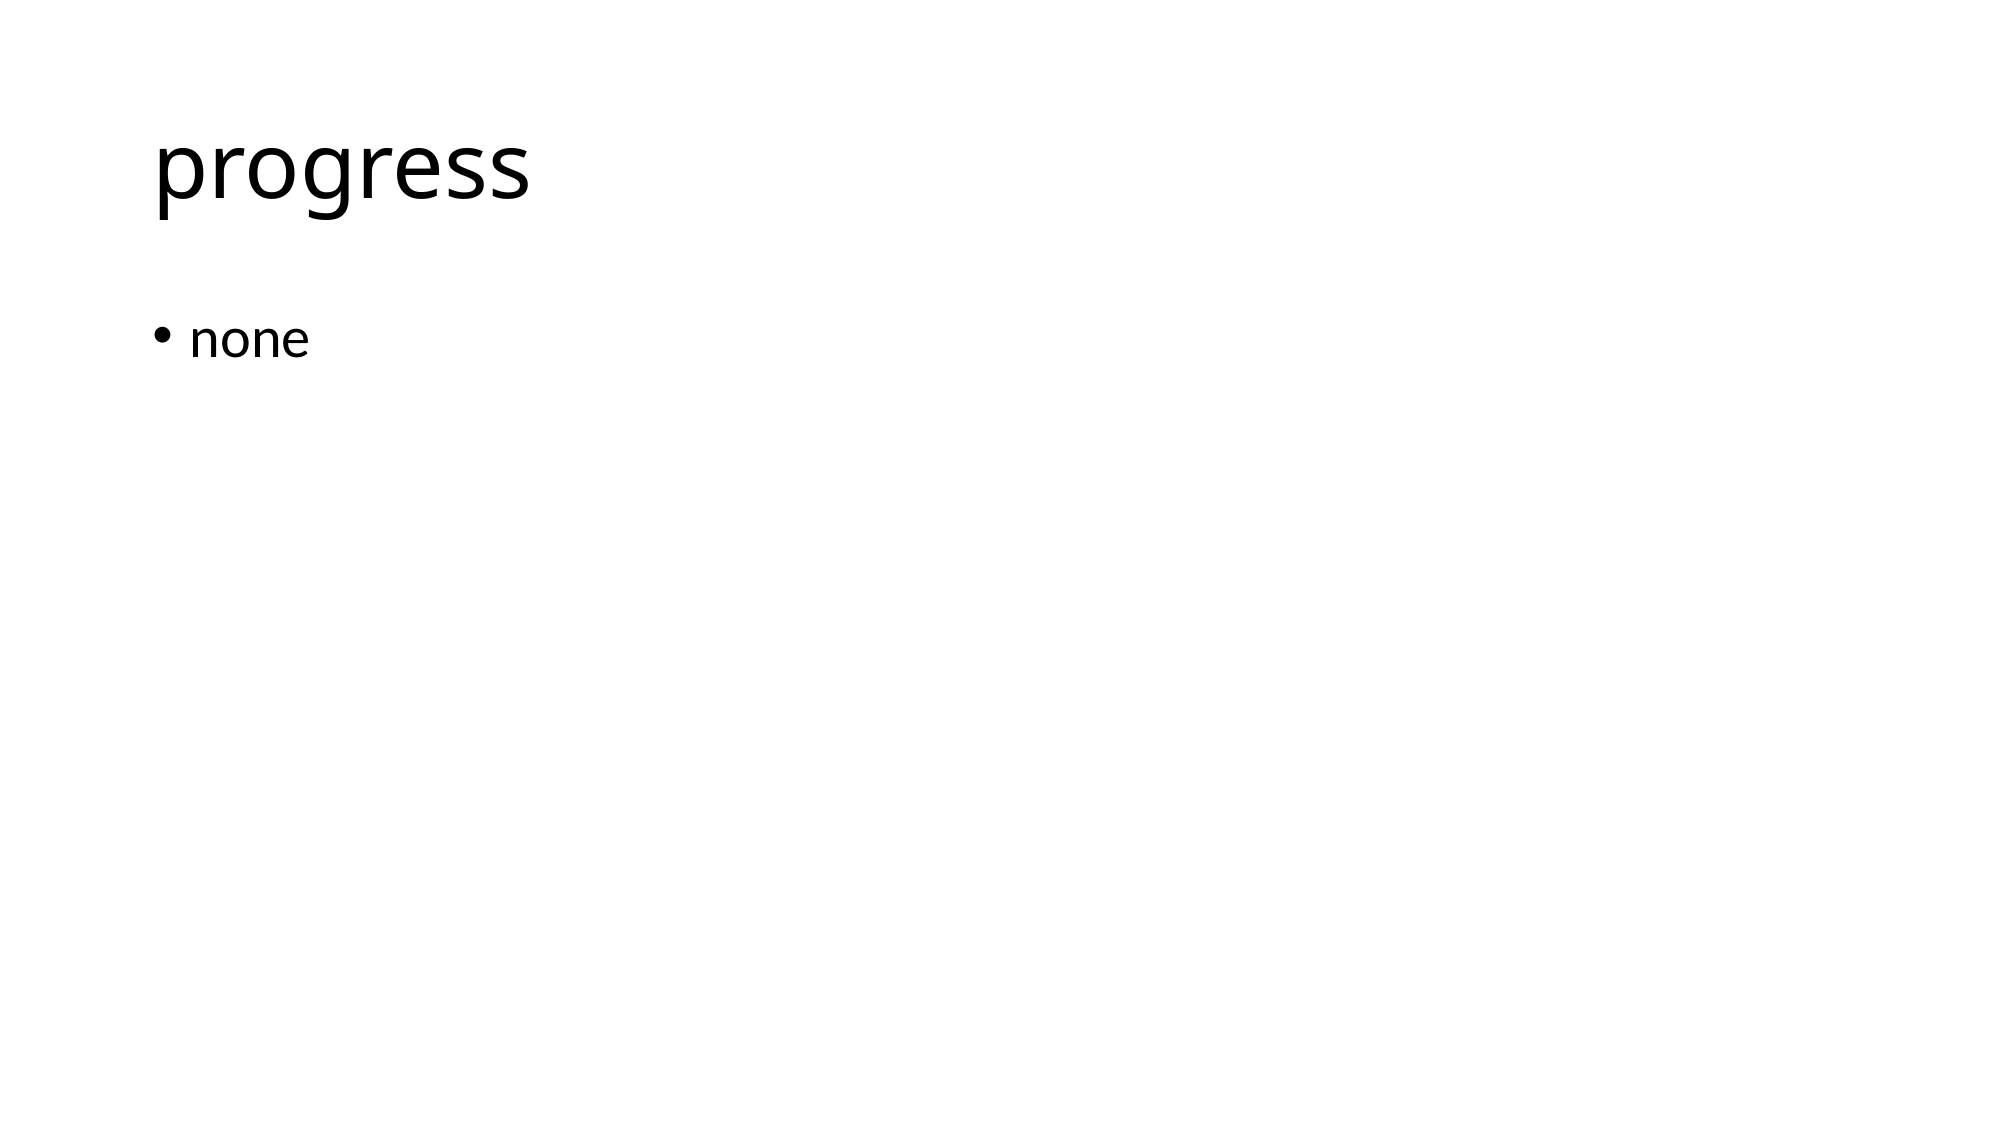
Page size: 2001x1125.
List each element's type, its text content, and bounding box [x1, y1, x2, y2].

title progress [137, 59, 1863, 278]
list none [137, 299, 1863, 1014]
